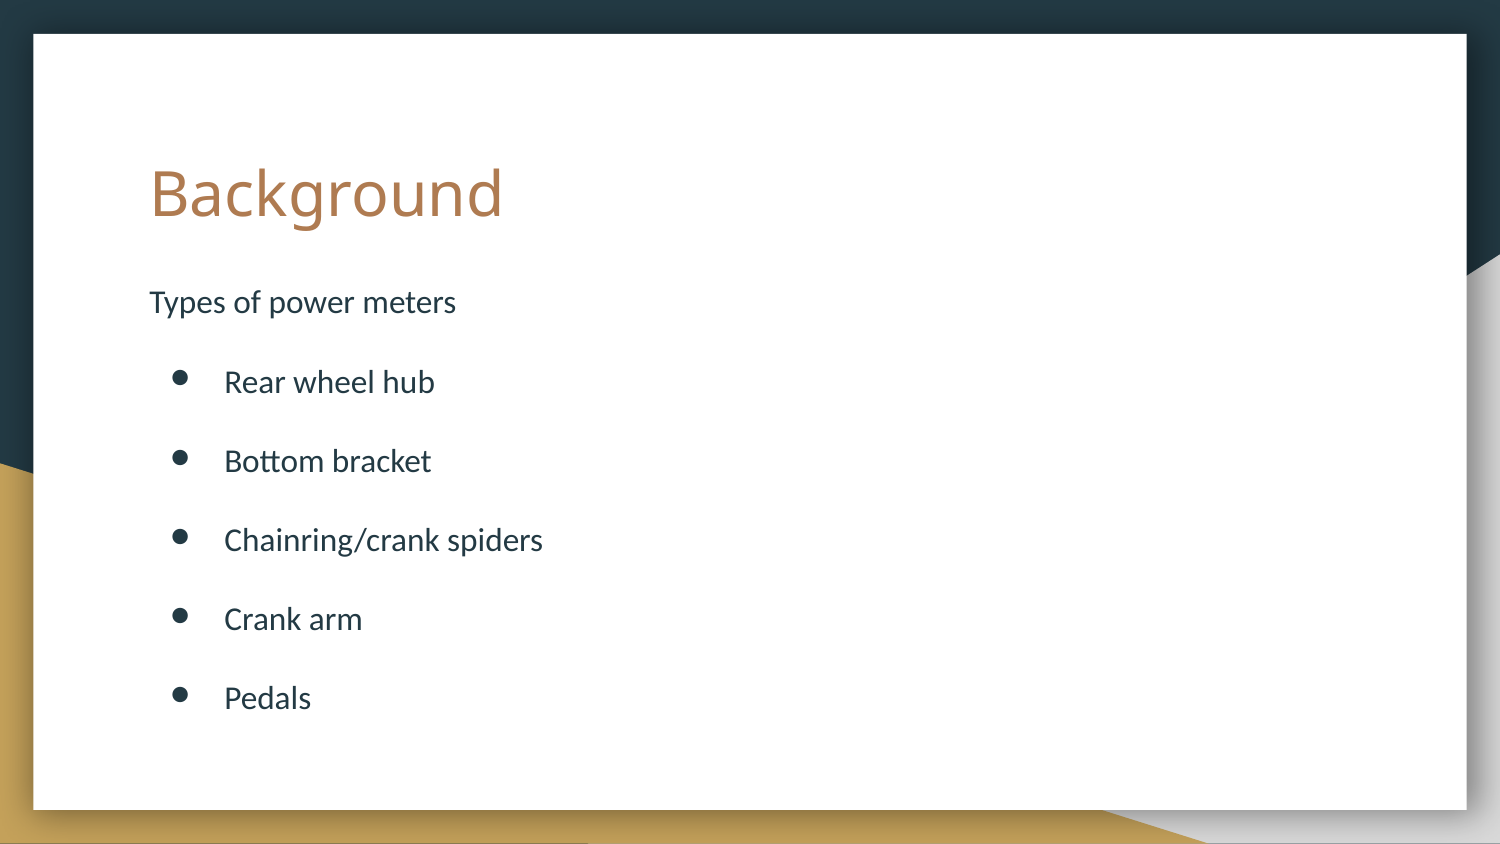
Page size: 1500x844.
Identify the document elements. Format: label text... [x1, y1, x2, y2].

title Background [134, 138, 1366, 296]
list Types of power meters Rear wheel hub Bottom bracket Chainring/crank spiders Crank arm Pedals [134, 259, 739, 662]
